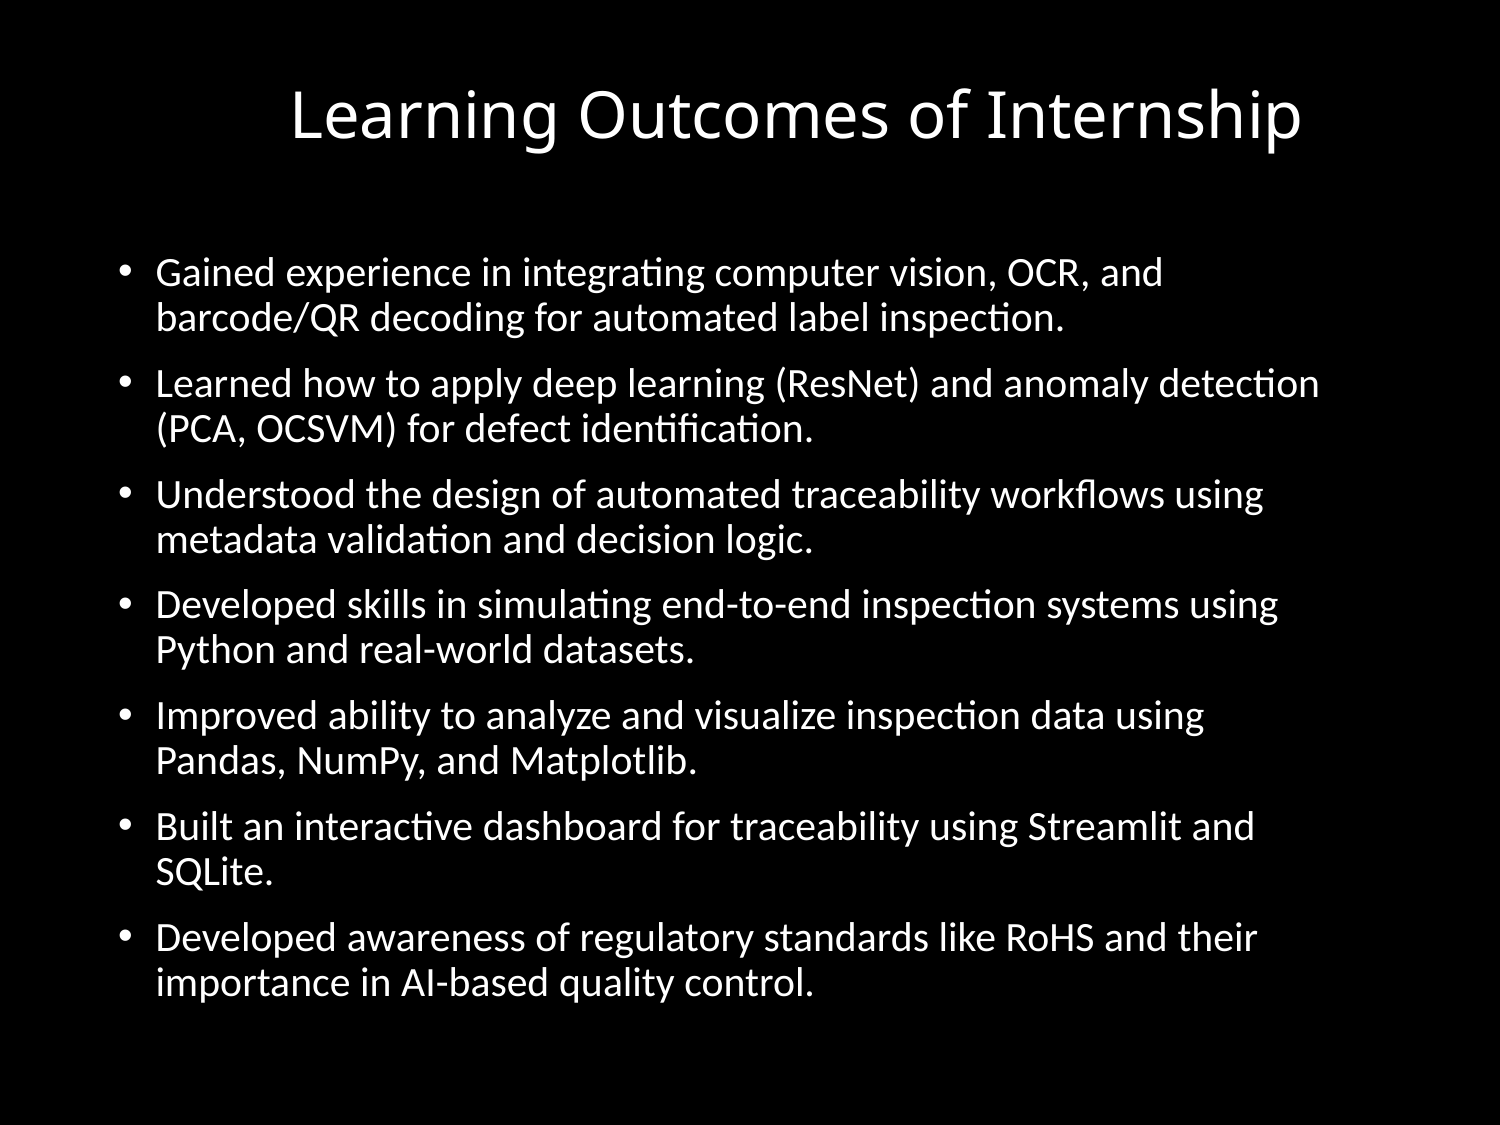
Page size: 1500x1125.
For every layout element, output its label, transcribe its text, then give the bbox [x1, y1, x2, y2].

title Learning Outcomes of Internship [150, 53, 1444, 181]
list Gained experience in integrating computer vision, OCR, and barcode/QR decoding for automated label inspection. Learned how to apply deep learning (ResNet) and anomaly detection (PCA, OCSVM) for defect identification. Understood the design of automated traceability workflows using metadata validation and decision logic. Developed skills in simulating end-to-end inspection systems using Python and real-world datasets. Improved ability to analyze and visualize inspection data using Pandas, NumPy, and Matplotlib. Built an interactive dashboard for traceability using Streamlit and SQLite. Developed awareness of regulatory standards like RoHS and their importance in AI-based quality control. [103, 242, 1350, 1115]
